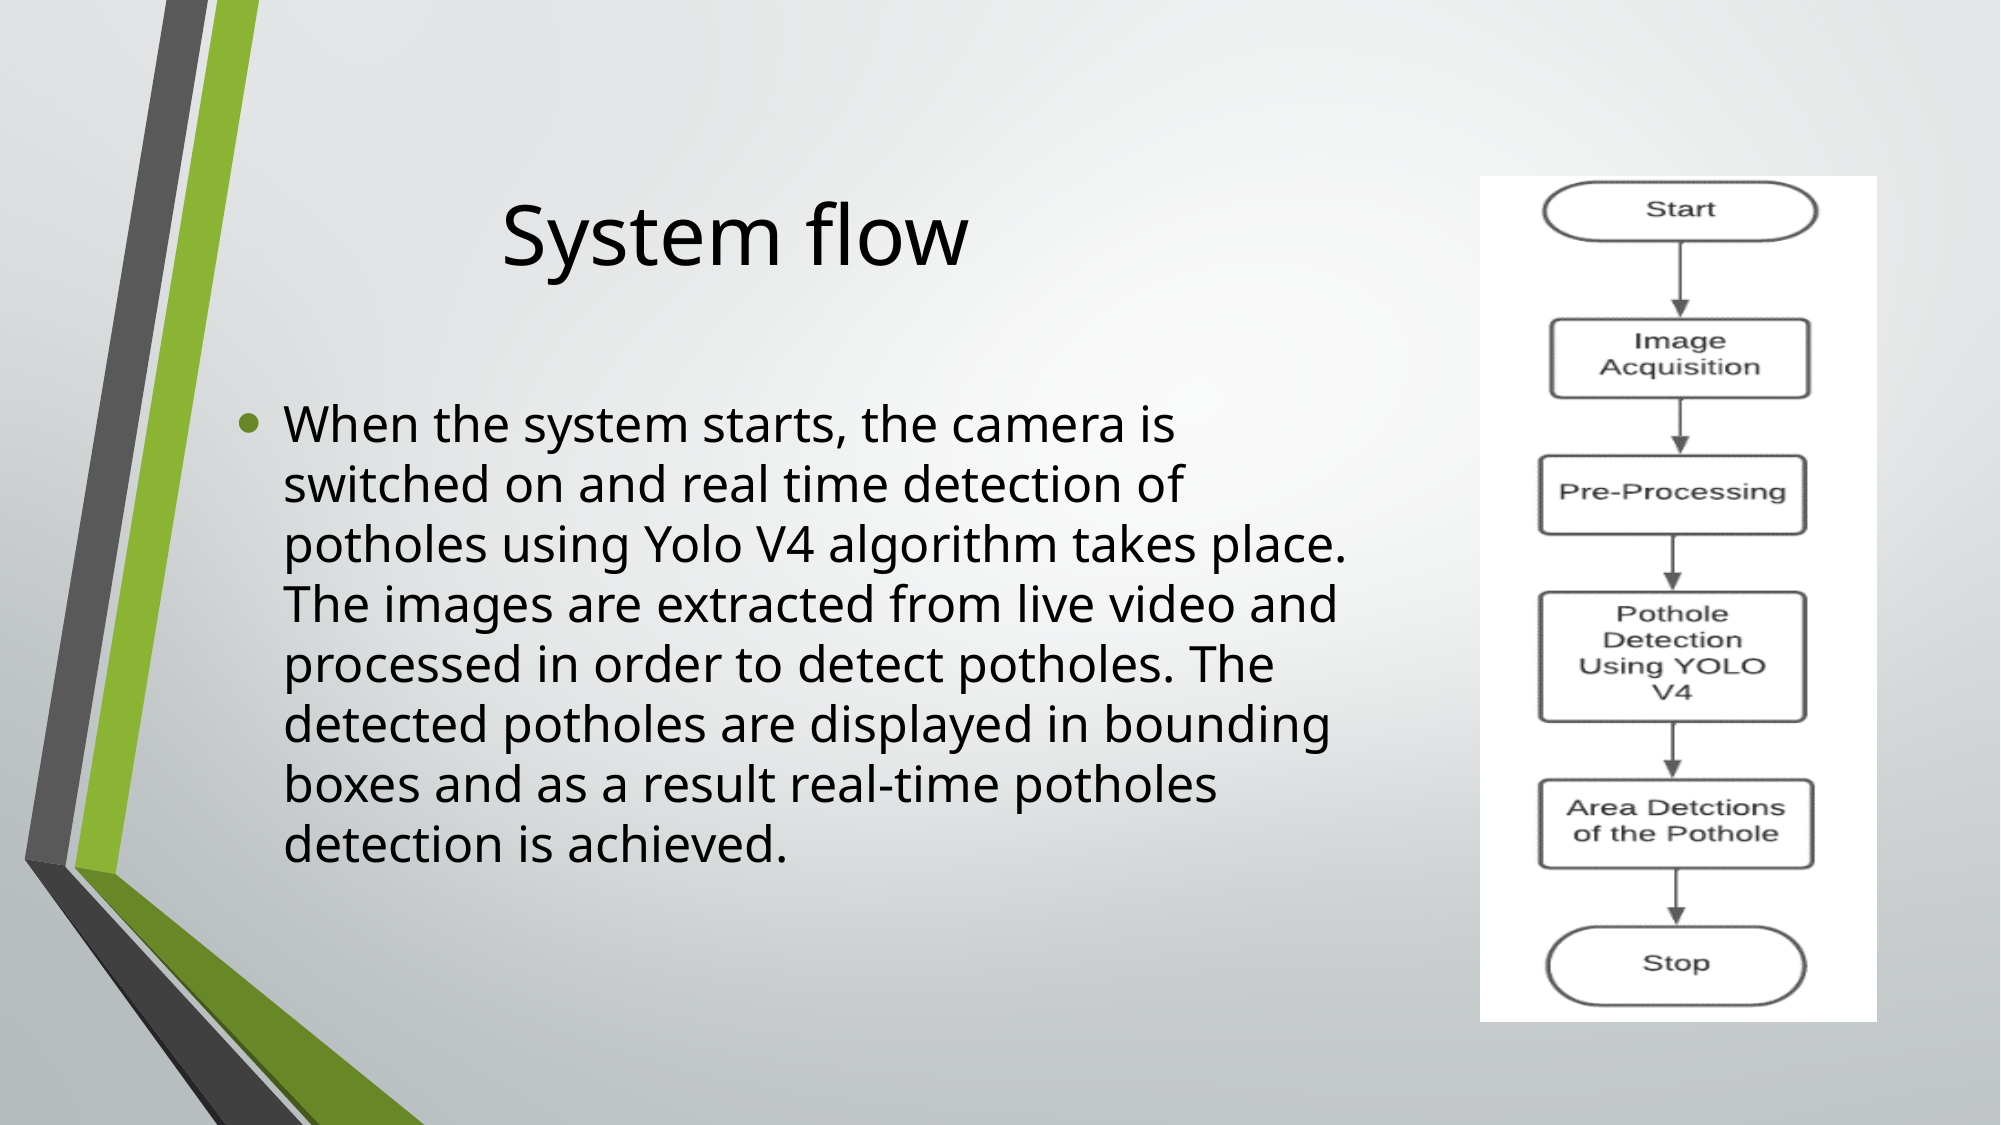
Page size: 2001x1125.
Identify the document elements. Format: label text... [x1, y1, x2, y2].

text_box When the system starts, the camera is switched on and real time detection of potholes using Yolo V4 algorithm takes place. The images are extracted from live video and processed in order to detect potholes. The detected potholes are displayed in bounding boxes and as a result real-time potholes detection is achieved. [221, 306, 1381, 959]
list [1480, 176, 1877, 1023]
title System flow [176, 88, 1296, 376]
